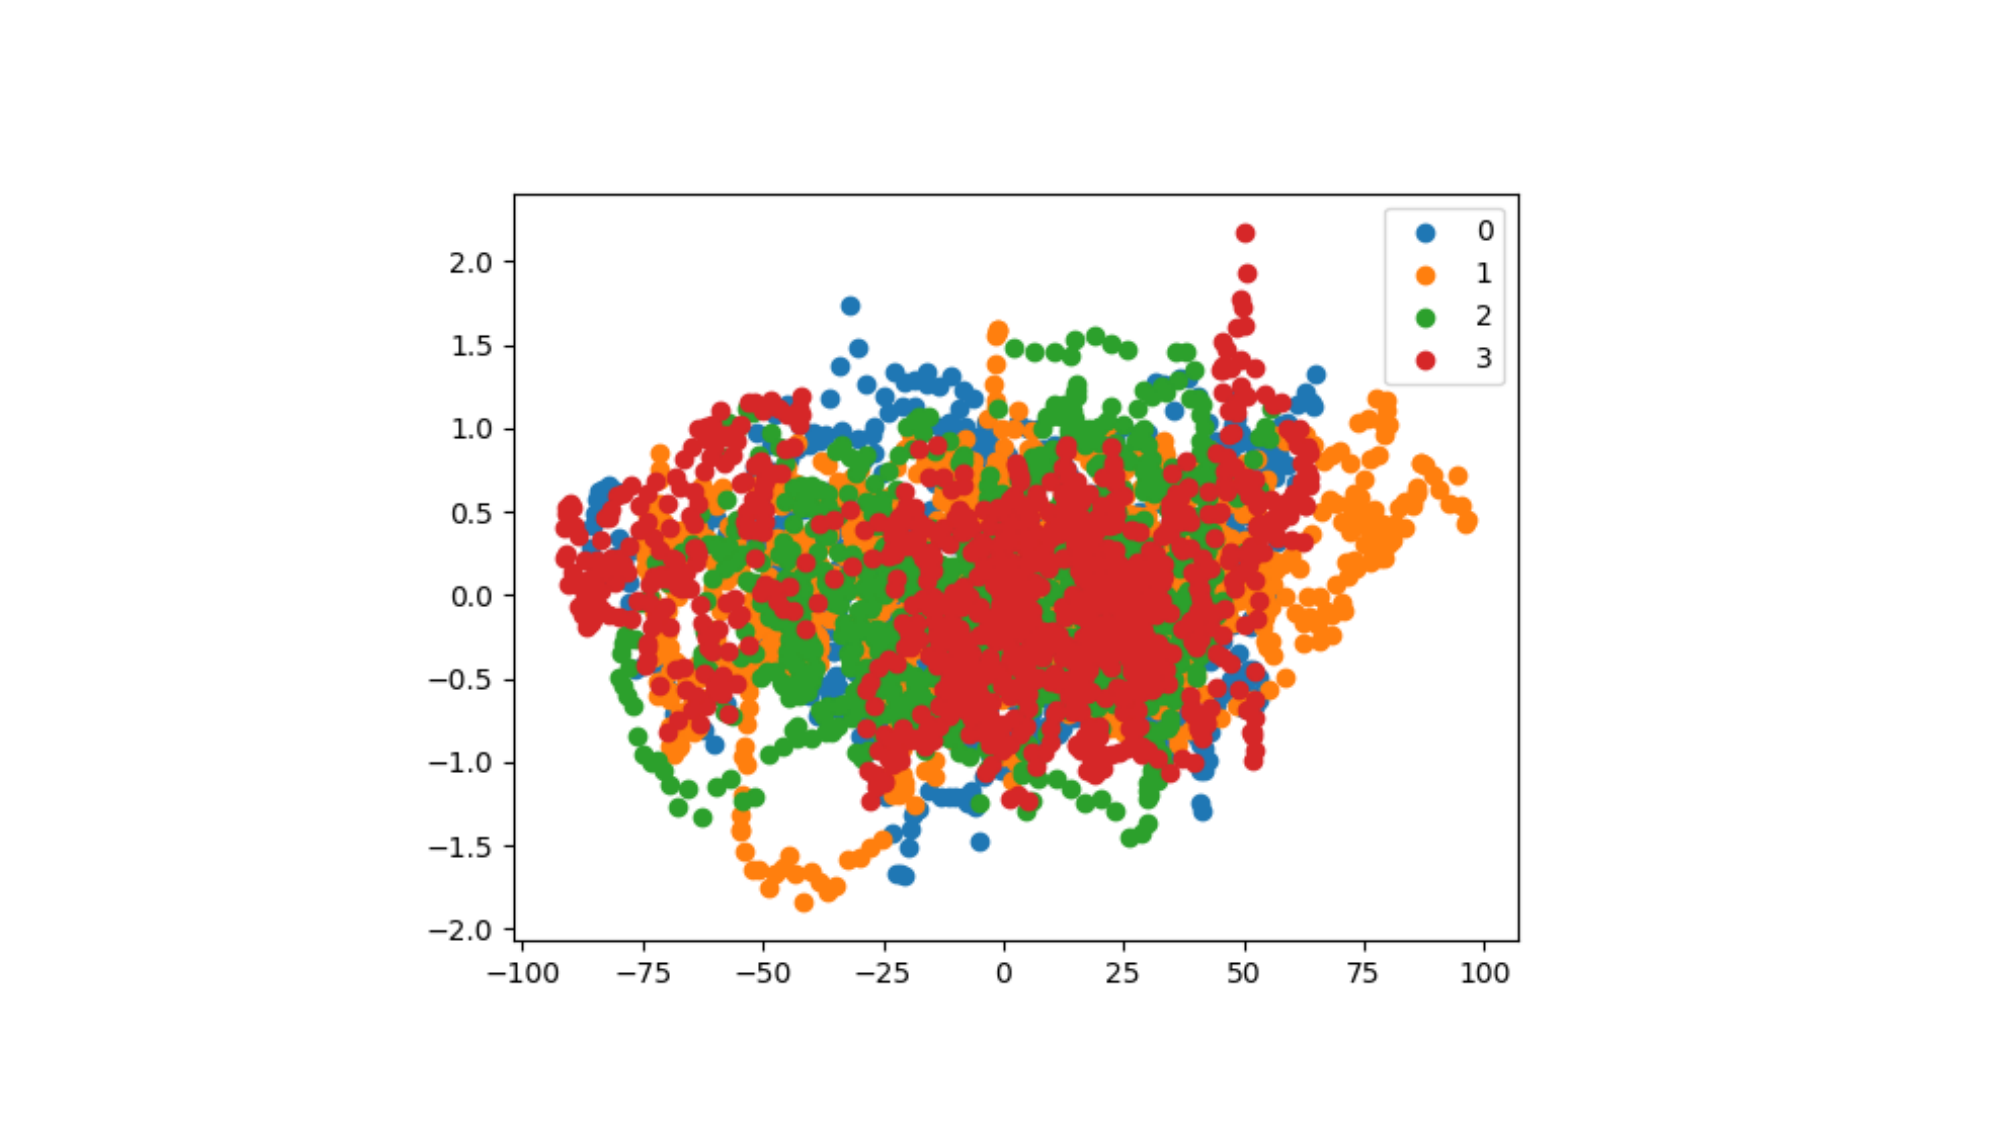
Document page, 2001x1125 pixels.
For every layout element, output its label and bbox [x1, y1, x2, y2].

picture [352, 77, 1648, 1048]
